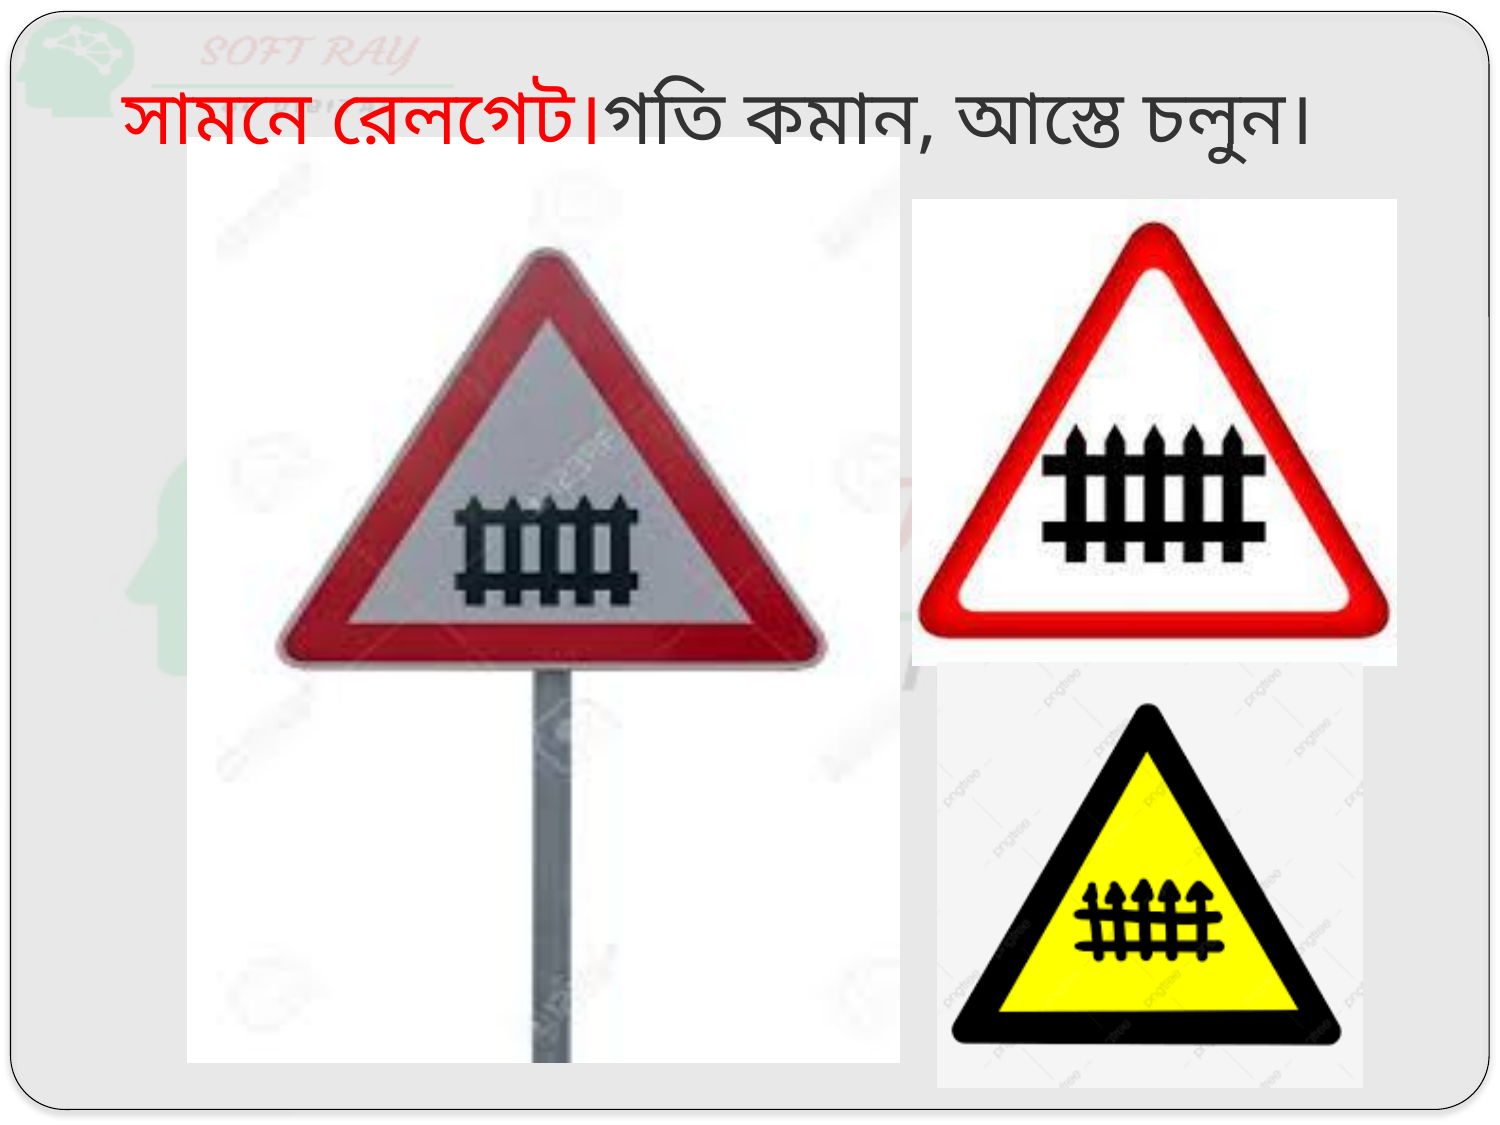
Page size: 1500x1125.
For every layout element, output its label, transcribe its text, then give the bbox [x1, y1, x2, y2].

picture [912, 199, 1398, 1088]
text_box সামনে রেলগেট।গতি কমান, আস্তে চলুন। [0, 62, 1438, 213]
picture [187, 137, 901, 1063]
